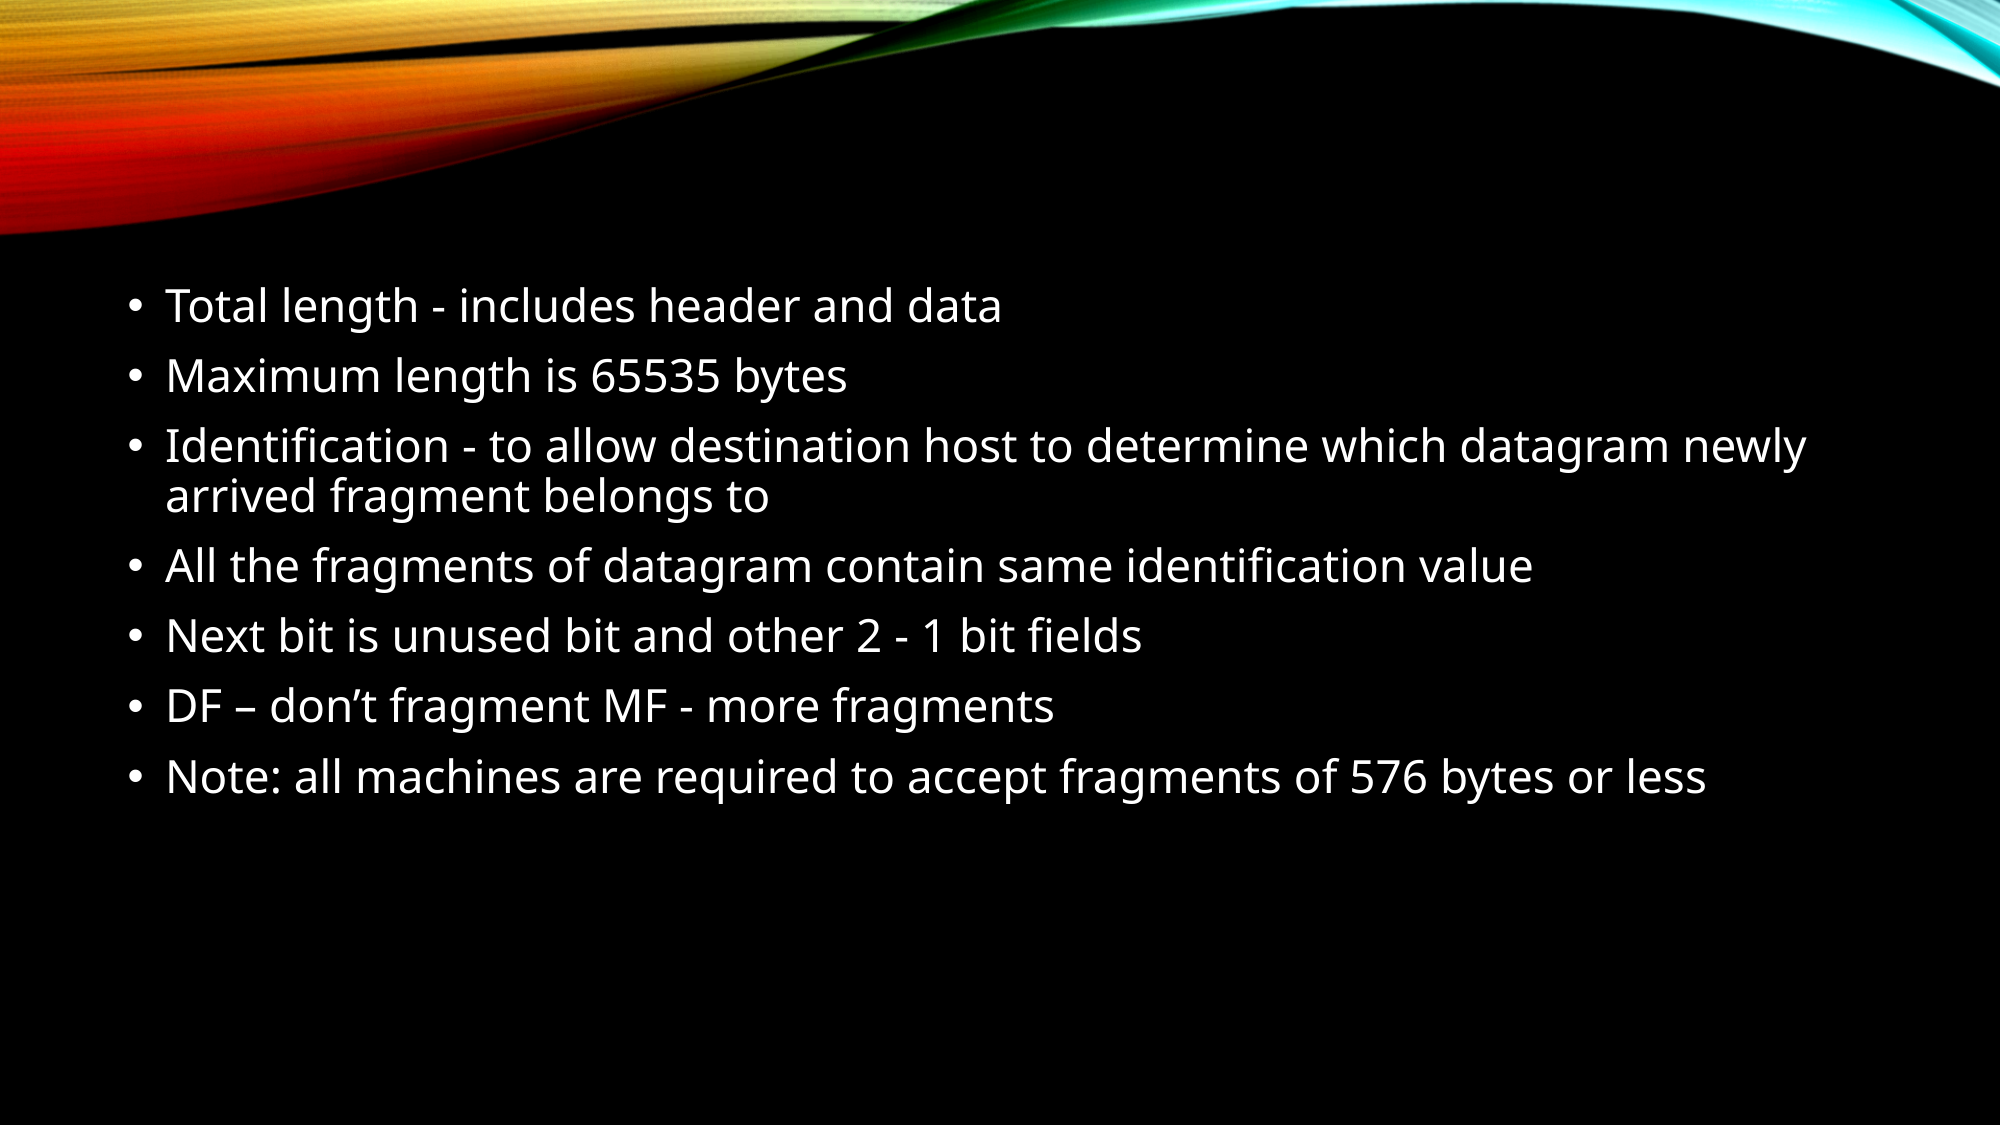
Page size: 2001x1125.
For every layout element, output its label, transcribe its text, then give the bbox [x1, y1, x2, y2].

picture [0, 0, 2000, 237]
list Total length - includes header and data Maximum length is 65535 bytes Identification - to allow destination host to determine which datagram newly arrived fragment belongs to All the fragments of datagram contain same identification value Next bit is unused bit and other 2 - 1 bit fields DF – don’t fragment MF - more fragments Note: all machines are required to accept fragments of 576 bytes or less [112, 275, 1888, 1021]
